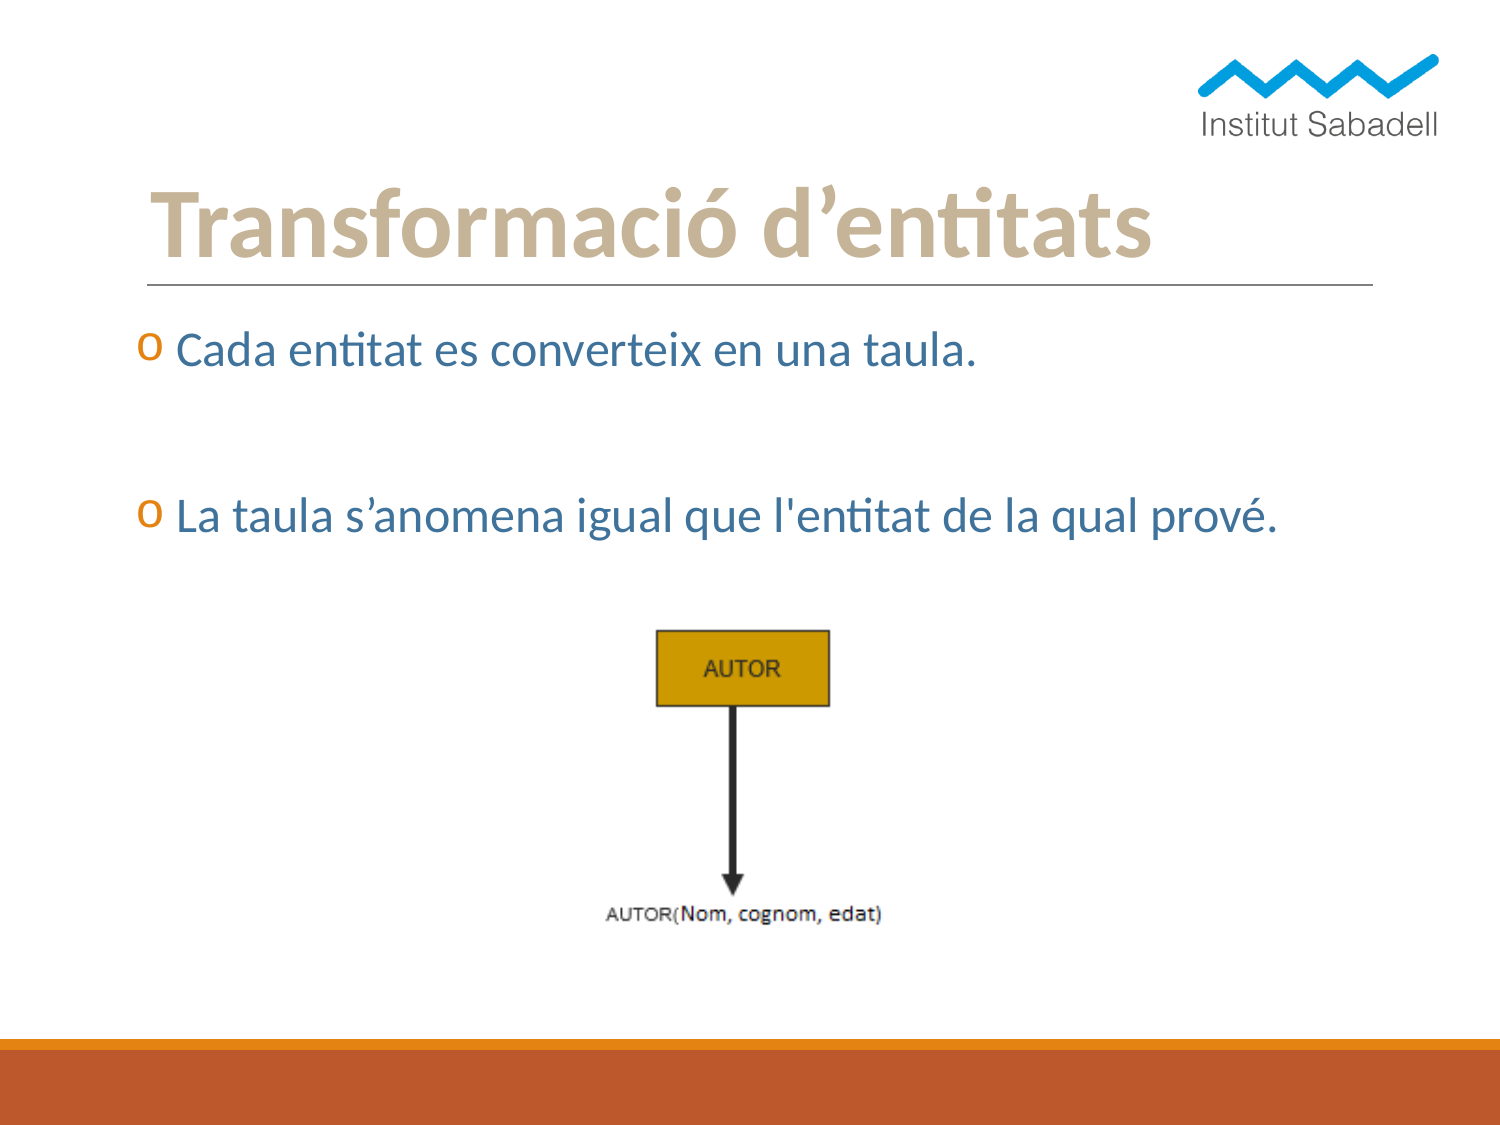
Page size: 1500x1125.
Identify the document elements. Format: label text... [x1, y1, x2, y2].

picture [1198, 54, 1429, 87]
list Cada entitat es converteix en una taula. La taula s’anomena igual que l'entitat de la qual prové. [135, 315, 1373, 976]
picture [560, 606, 940, 972]
picture [1198, 64, 1439, 144]
title Transformació d’entitats [135, 47, 1373, 285]
